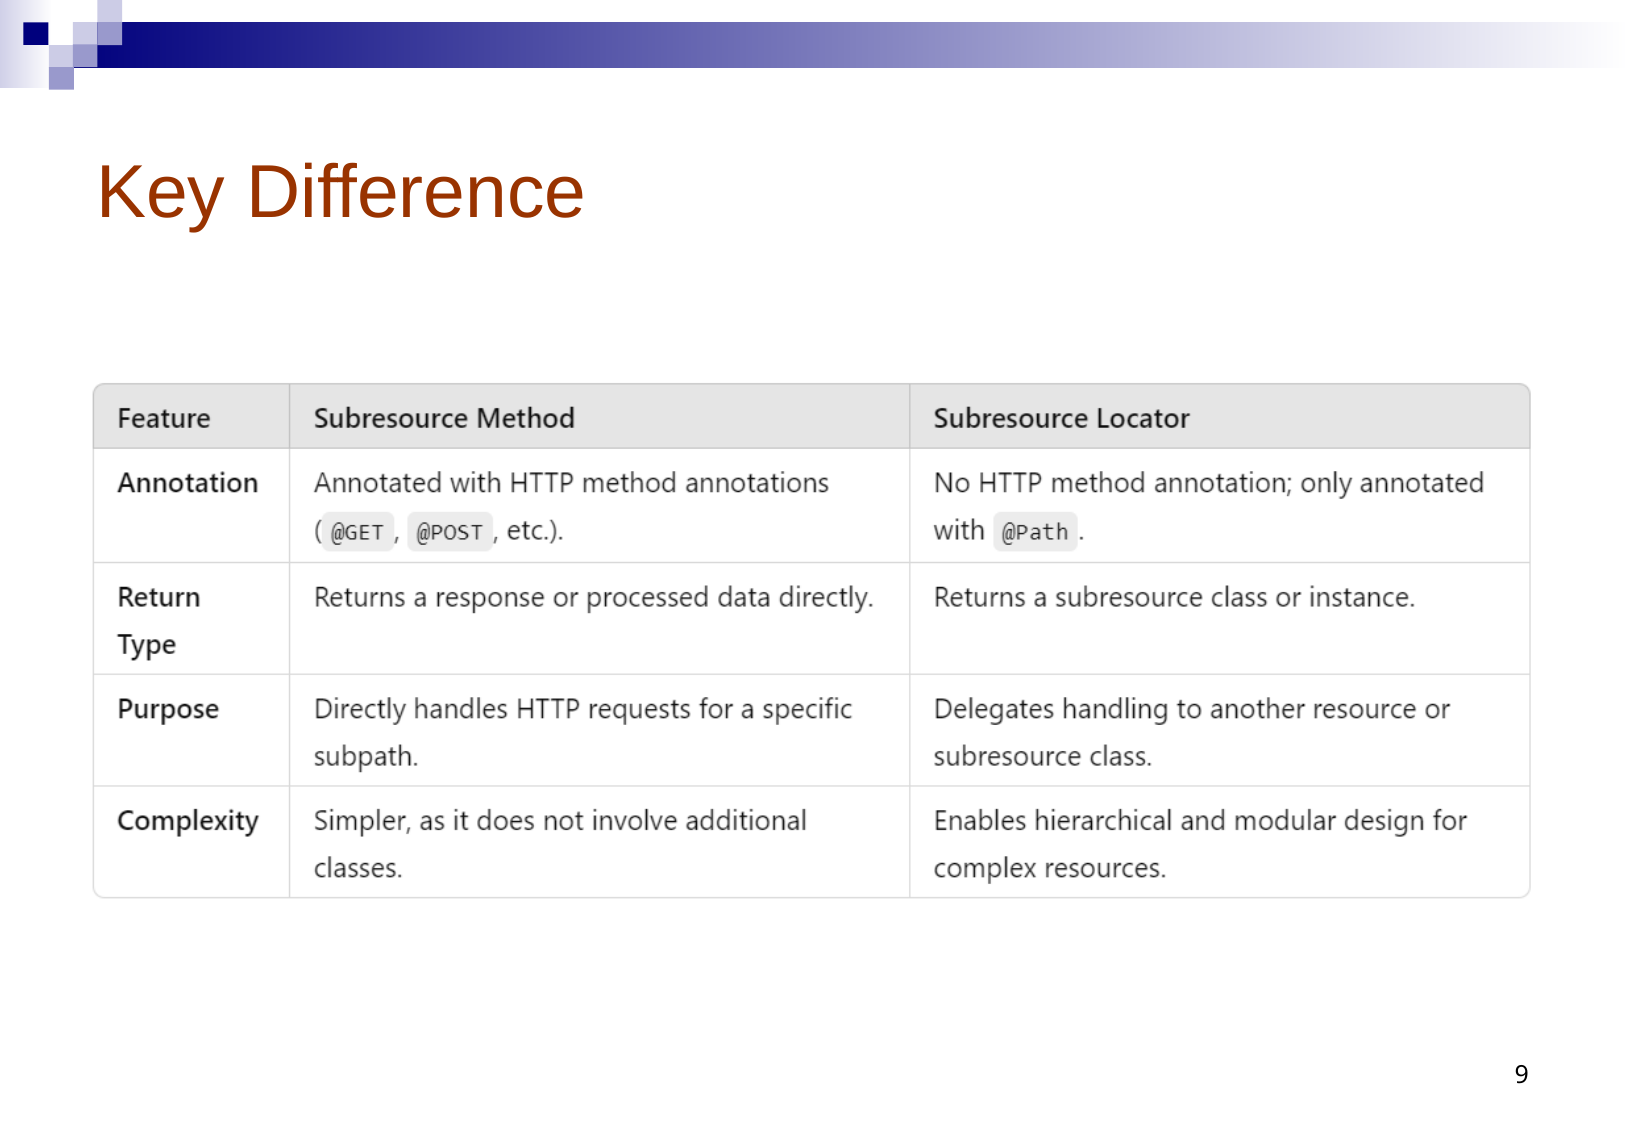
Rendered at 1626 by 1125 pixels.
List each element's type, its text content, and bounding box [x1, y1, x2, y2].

picture [80, 378, 1544, 910]
slide_number 9 [1164, 1025, 1544, 1100]
title Key Difference [81, 75, 1544, 300]
